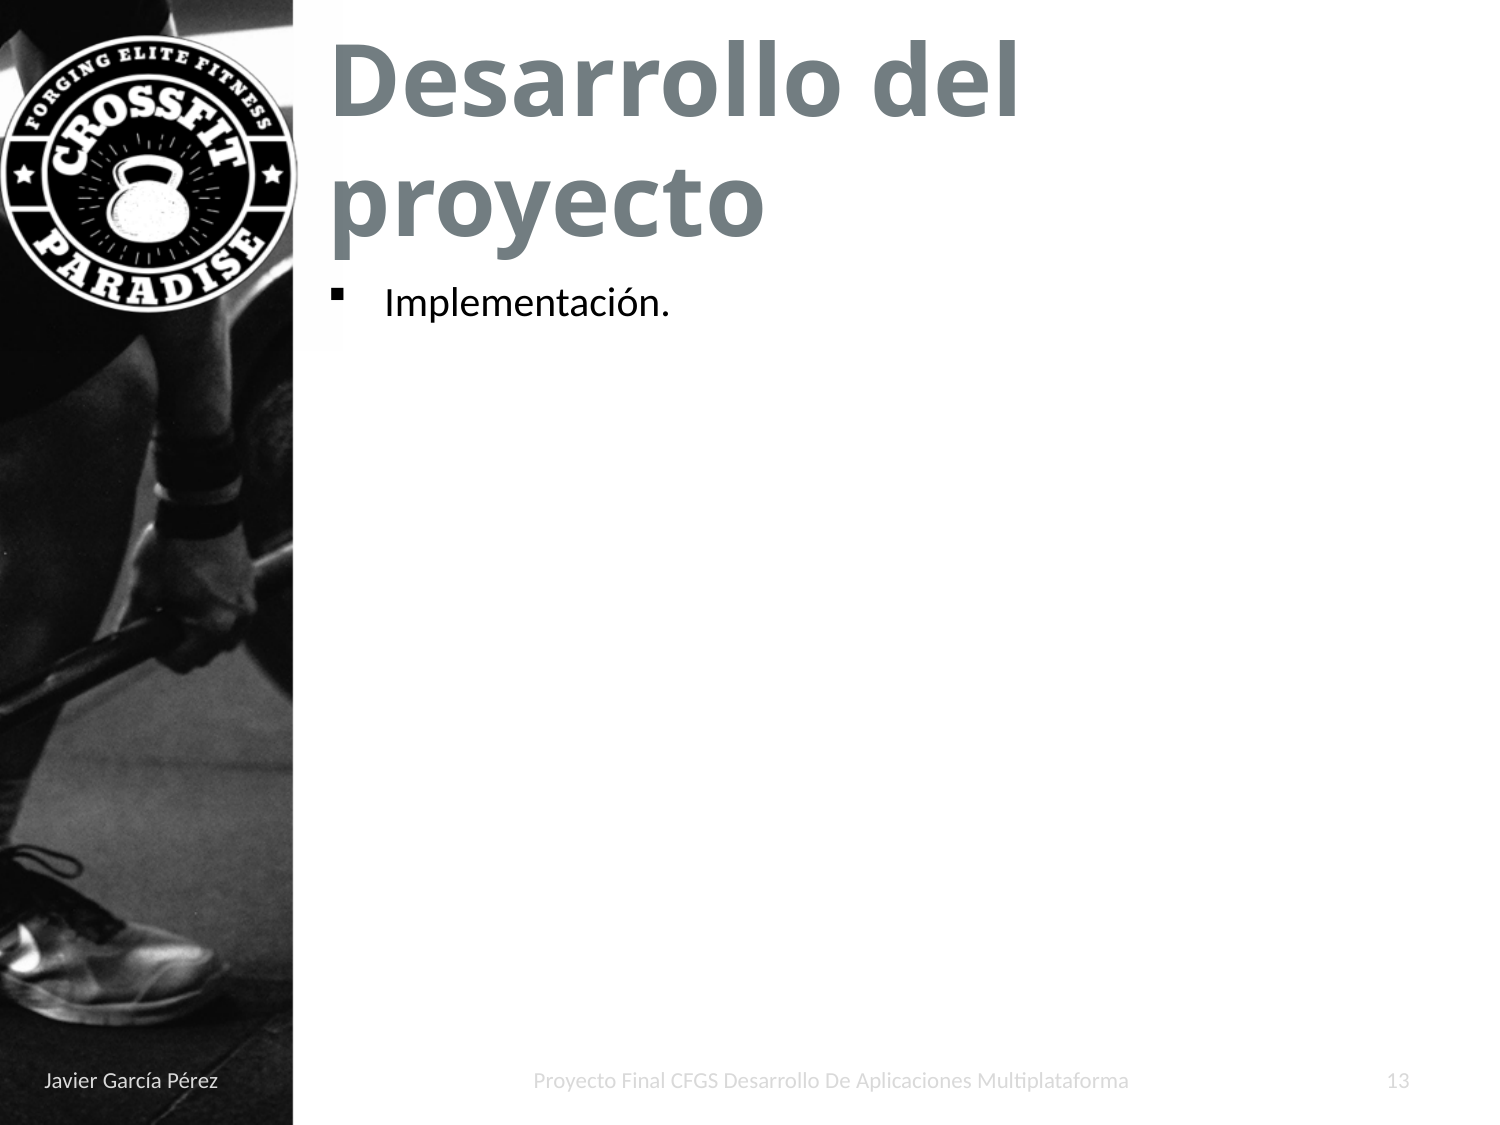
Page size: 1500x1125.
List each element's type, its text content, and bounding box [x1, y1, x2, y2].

slide_number Javier García Pérez [29, 1058, 380, 1103]
footer Proyecto Final CFGS Desarrollo De Aplicaciones Multiplataforma [512, 1058, 1152, 1103]
slide_number 13 [1152, 1058, 1425, 1103]
text_box Desarrollo del proyecto [496, 78, 1436, 195]
text_box Implementación. [312, 267, 1436, 1052]
picture [0, 0, 1500, 1125]
